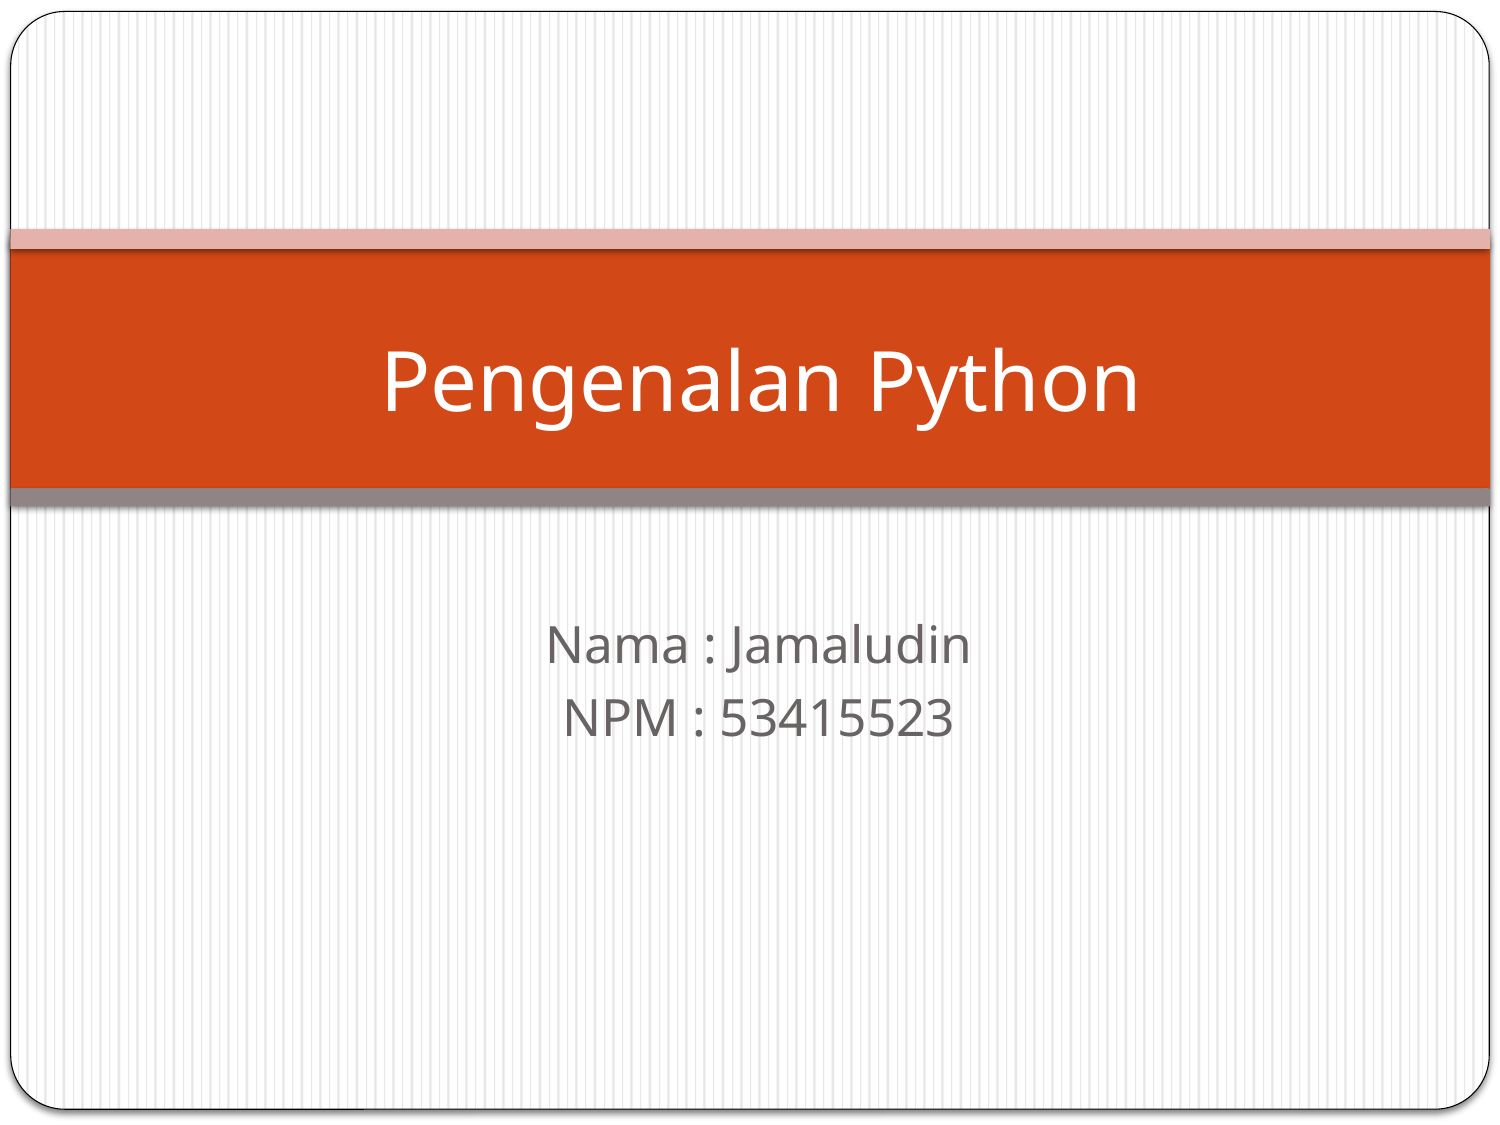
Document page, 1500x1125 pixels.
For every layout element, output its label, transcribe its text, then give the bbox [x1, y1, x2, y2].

subtitle Nama : Jamaludin NPM : 53415523 [118, 604, 1400, 755]
title Pengenalan Python [123, 231, 1399, 532]
